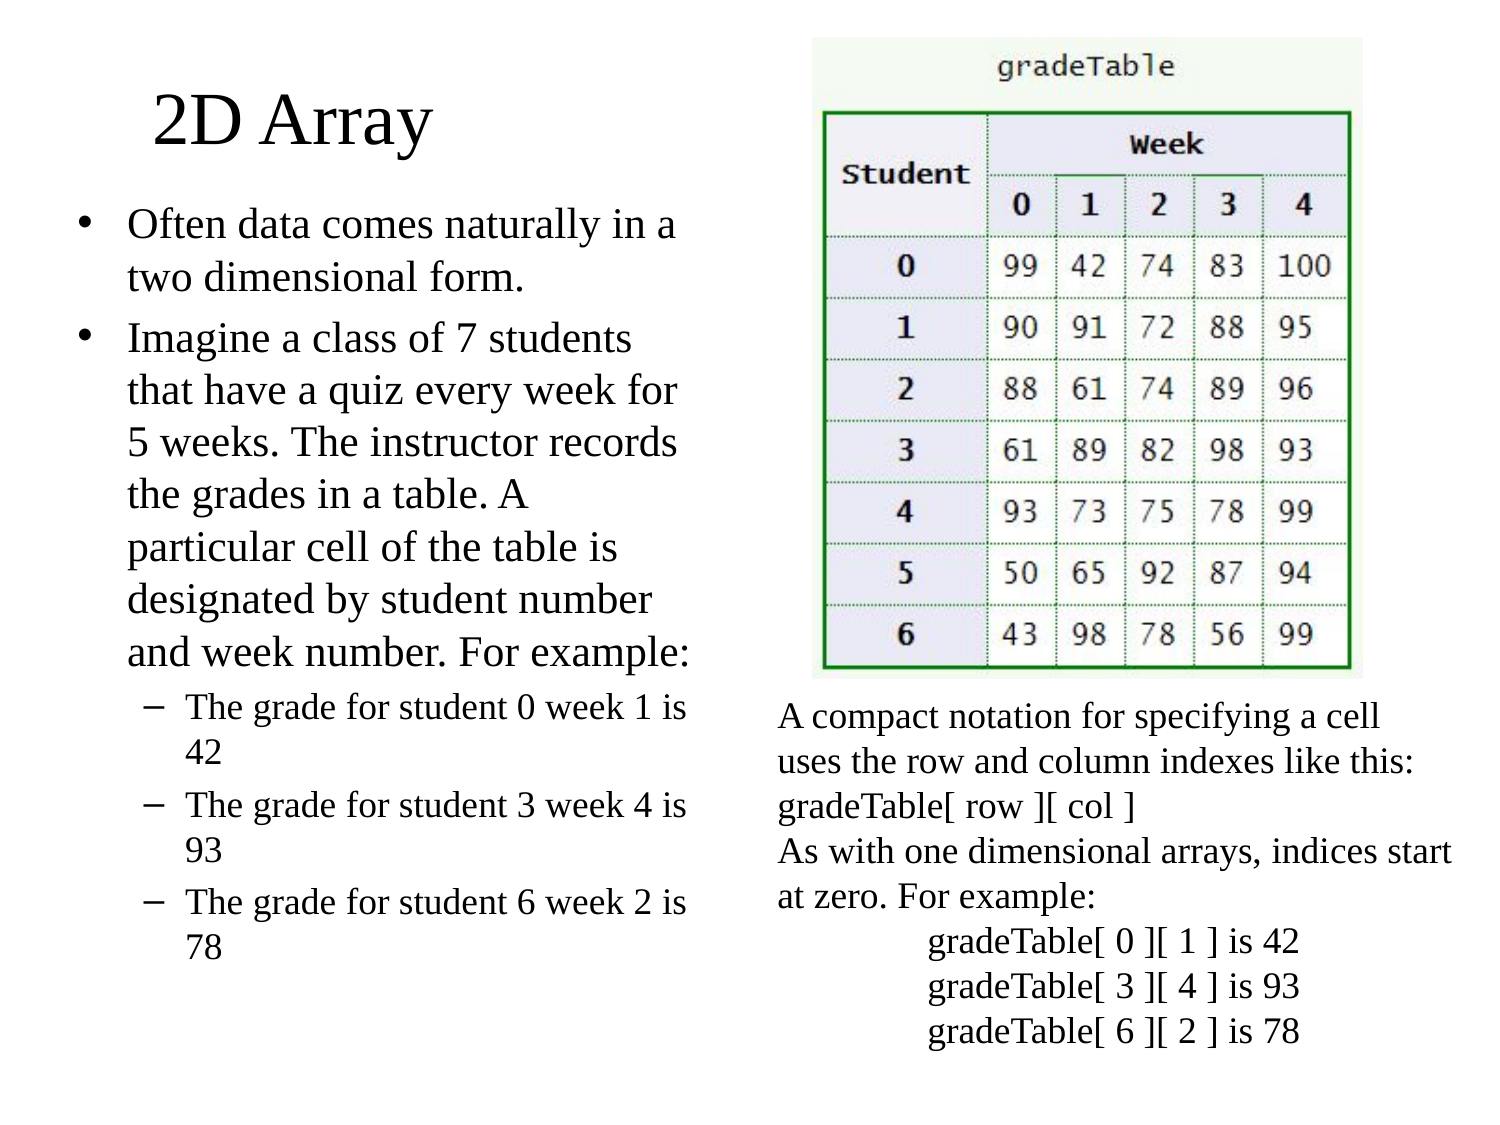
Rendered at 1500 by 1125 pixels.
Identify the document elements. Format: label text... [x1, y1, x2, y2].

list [812, 37, 1363, 679]
list Often data comes naturally in a two dimensional form. Imagine a class of 7 students that have a quiz every week for 5 weeks. The instructor records the grades in a table. A particular cell of the table is designated by student number and week number. For example: The grade for student 0 week 1 is 42 The grade for student 3 week 4 is 93 The grade for student 6 week 2 is 78 [62, 187, 713, 1025]
title 2D Array [137, 62, 625, 168]
text_box A compact notation for specifying a cell uses the row and column indexes like this: gradeTable[ row ][ col ] As with one dimensional arrays, indices start at zero. For example: gradeTable[ 0 ][ 1 ] is 42 gradeTable[ 3 ][ 4 ] is 93 gradeTable[ 6 ][ 2 ] is 78 [762, 683, 1473, 1059]
